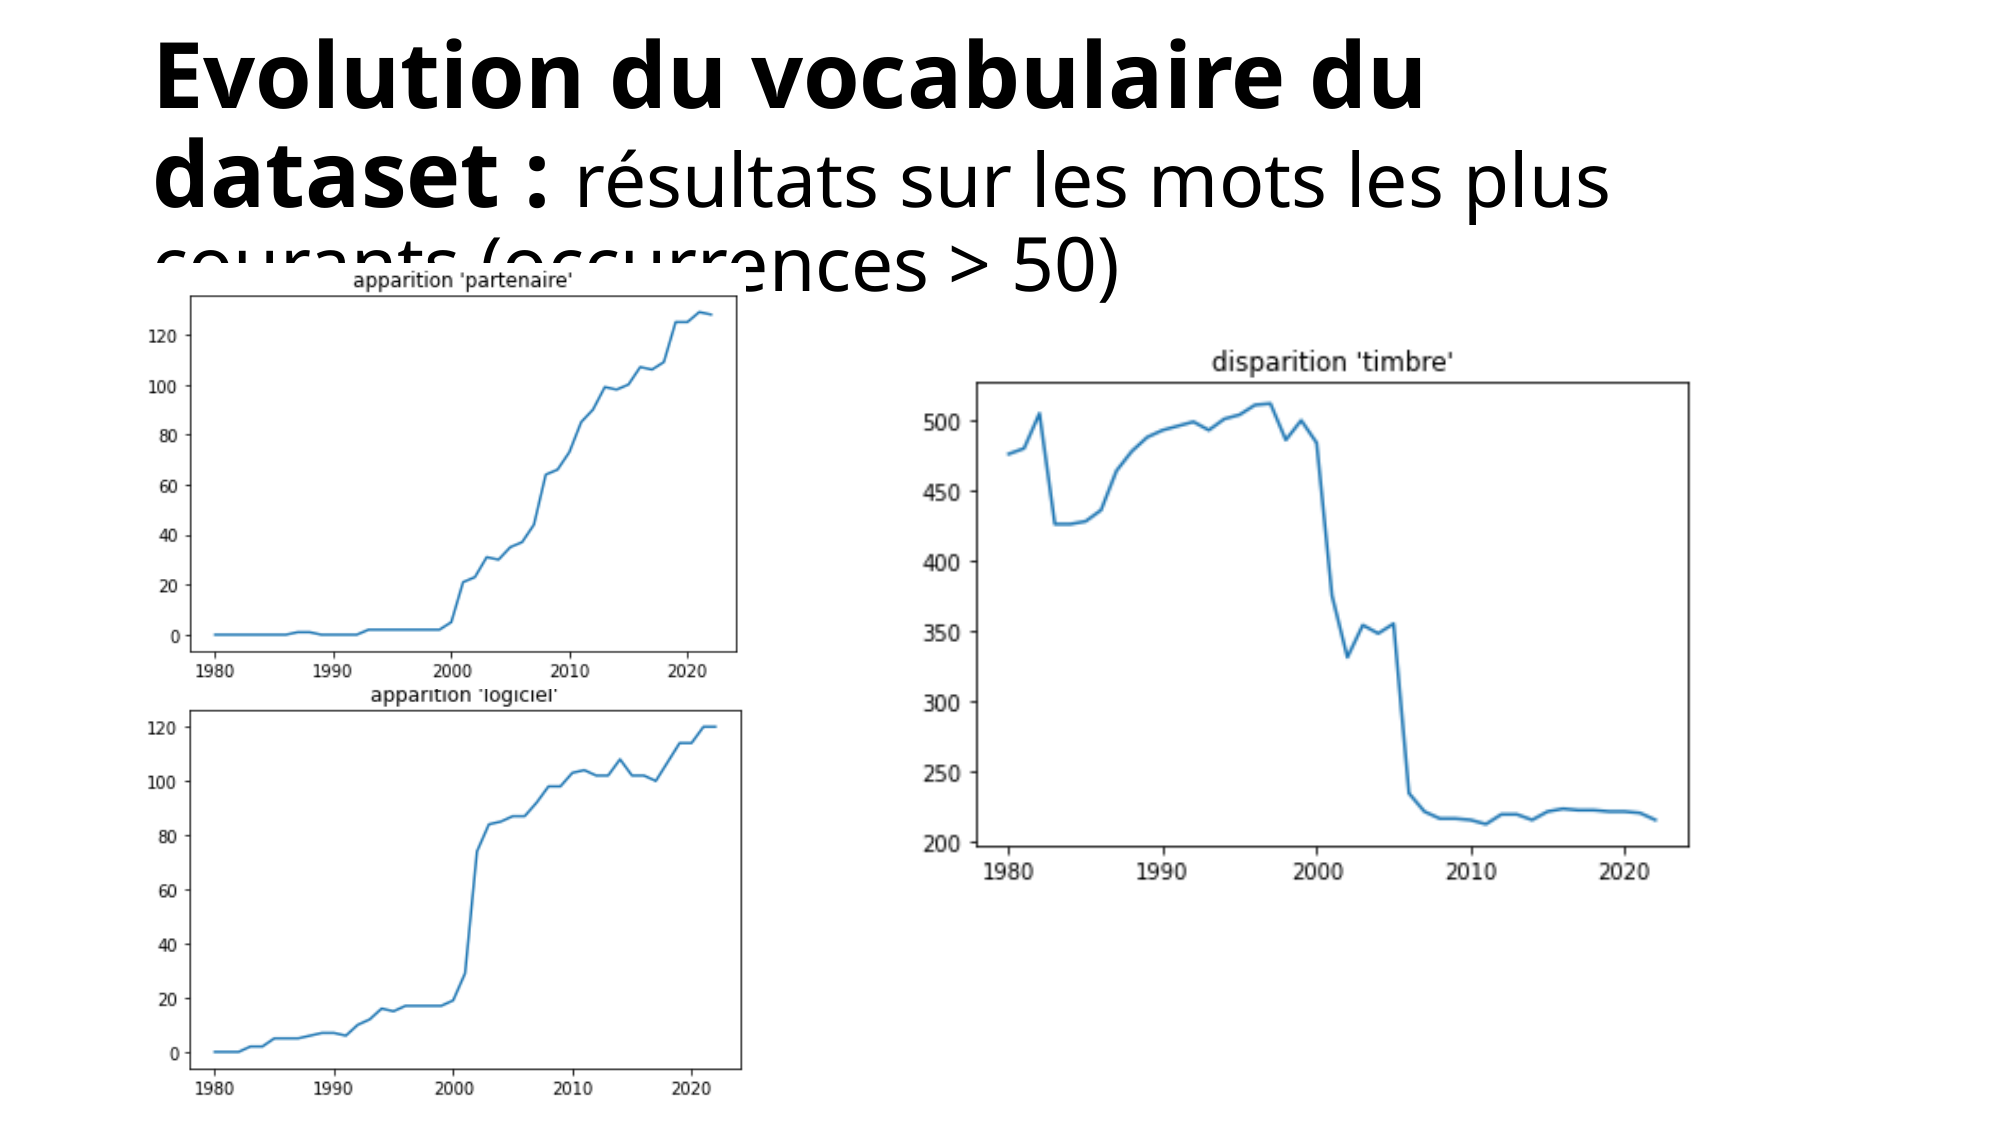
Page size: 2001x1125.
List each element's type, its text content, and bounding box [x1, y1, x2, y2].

picture [917, 344, 1701, 893]
picture [142, 263, 749, 1105]
title Evolution du vocabulaire du dataset : résultats sur les mots les plus courants (occurrences > 50) [137, 59, 1863, 278]
